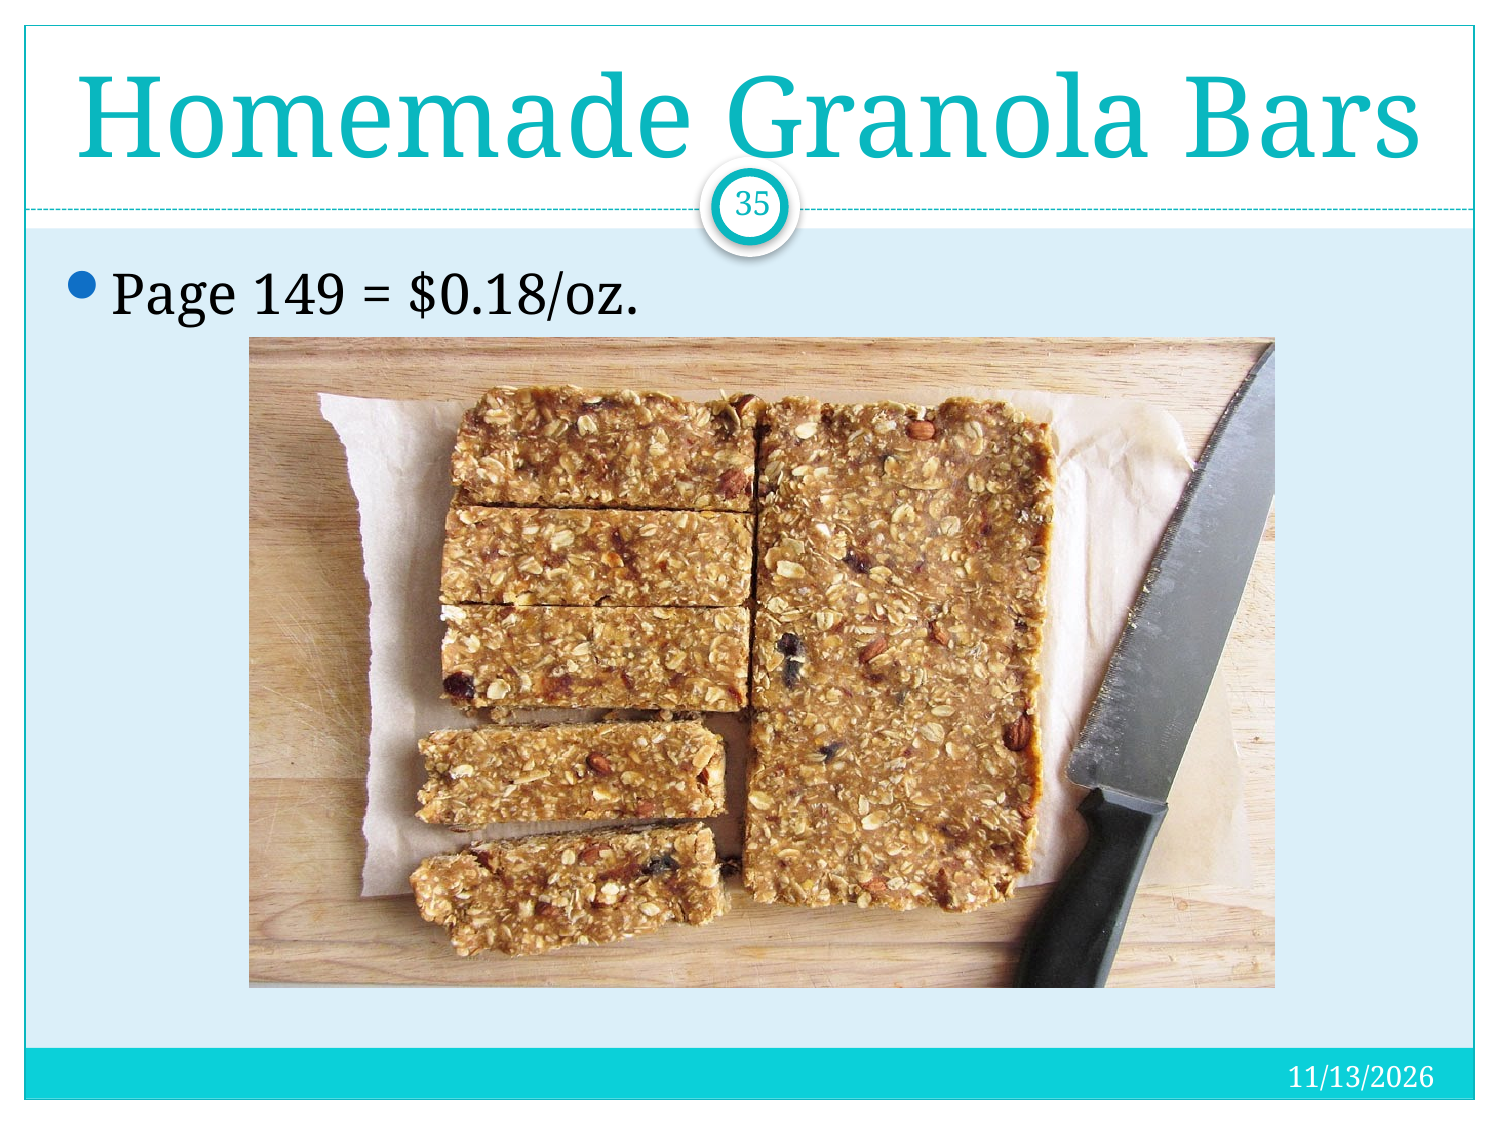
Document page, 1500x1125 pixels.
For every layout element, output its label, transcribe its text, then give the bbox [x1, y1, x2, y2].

picture [249, 337, 1276, 988]
title Homemade Granola Bars [49, 62, 1450, 187]
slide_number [950, 1050, 1450, 1111]
slide_number 35 [715, 168, 791, 241]
list Page 149 = $0.18/oz. [49, 250, 1445, 1001]
